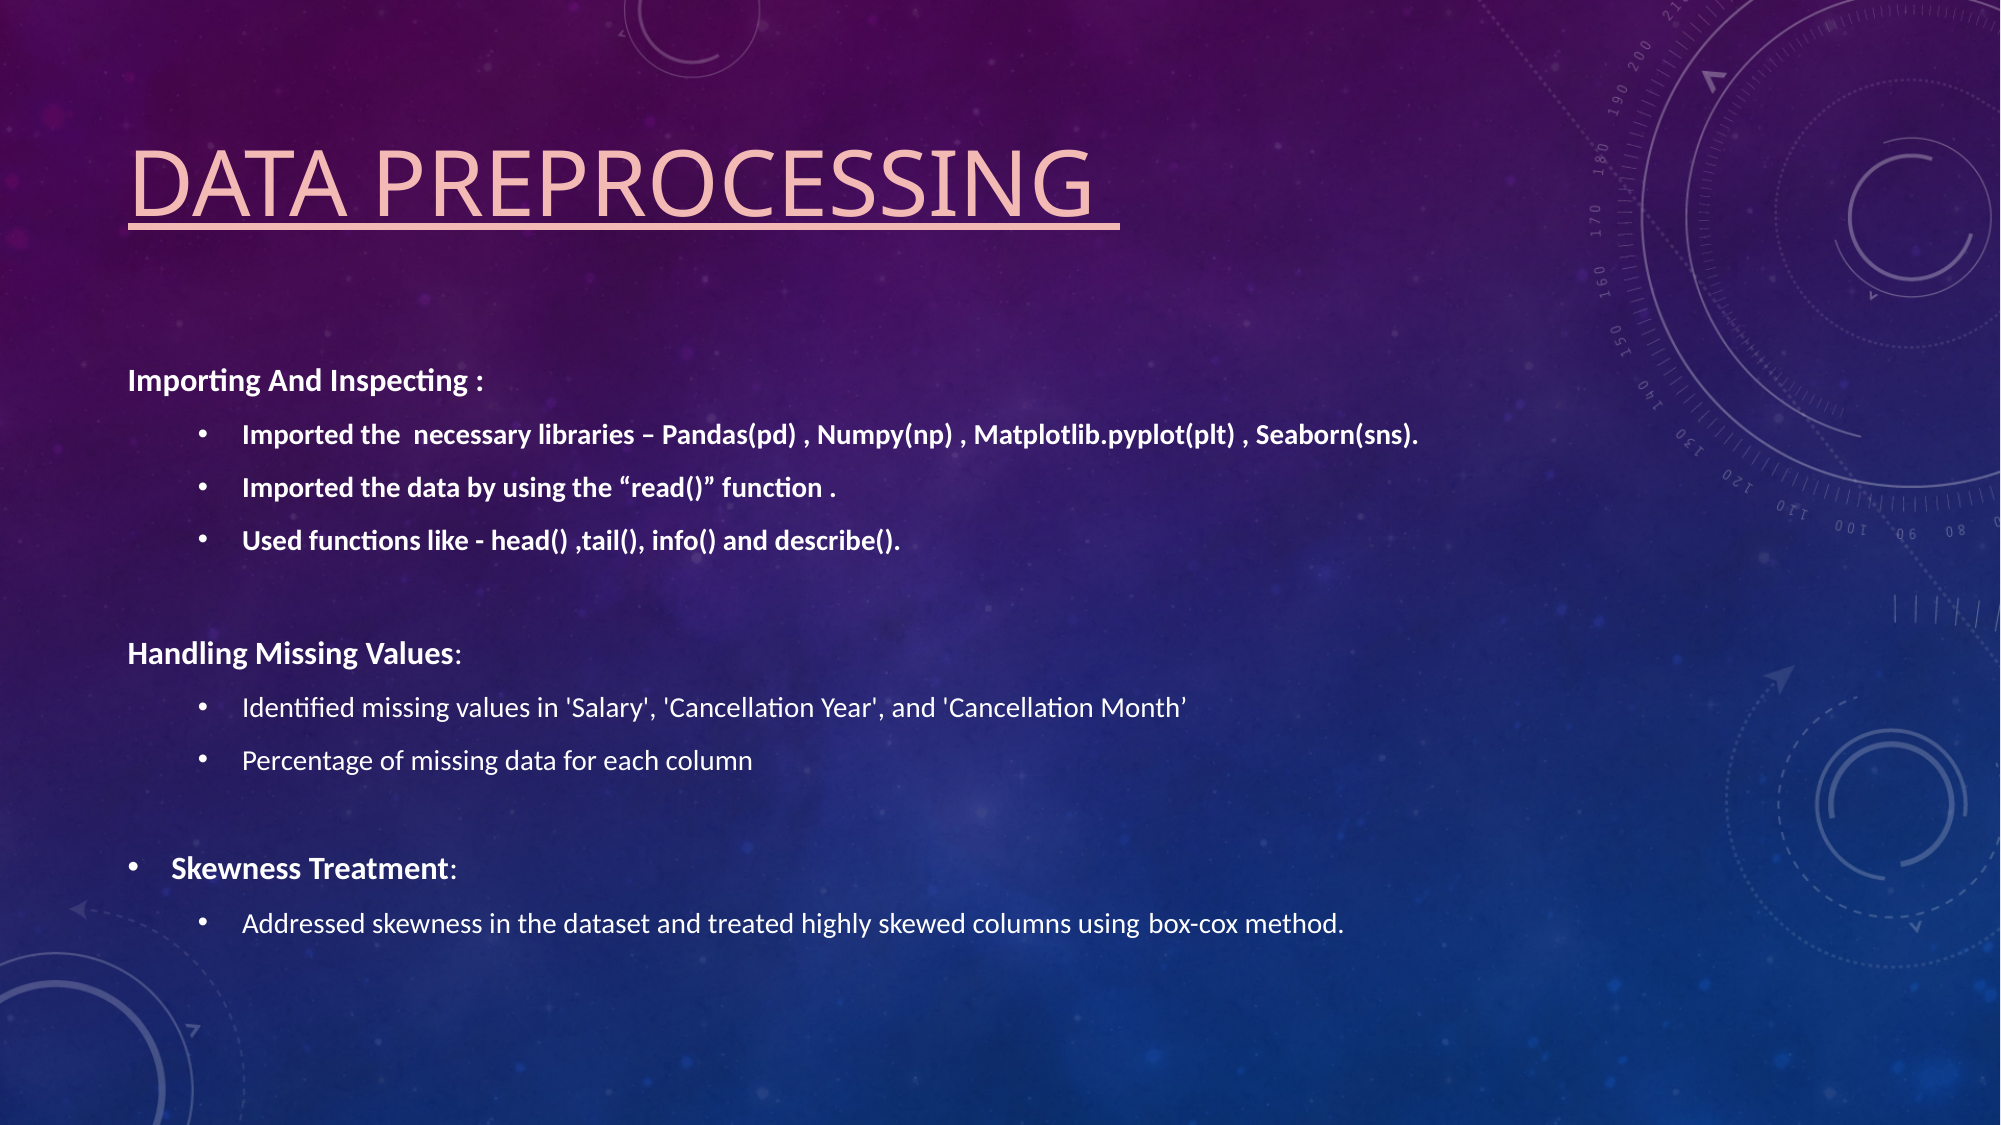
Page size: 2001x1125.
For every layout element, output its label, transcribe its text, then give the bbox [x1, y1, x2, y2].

title Data preprocessing [112, 99, 1775, 260]
list Importing And Inspecting : Imported the necessary libraries – Pandas(pd) , Numpy(np) , Matplotlib.pyplot(plt) , Seaborn(sns). Imported the data by using the “read()” function . Used functions like - head() ,tail(), info() and describe(). Handling Missing Values: Identified missing values in 'Salary', 'Cancellation Year', and 'Cancellation Month’ Percentage of missing data for each column Skewness Treatment: Addressed skewness in the dataset and treated highly skewed columns using box-cox method. [112, 351, 1775, 950]
picture [0, 0, 2001, 1125]
